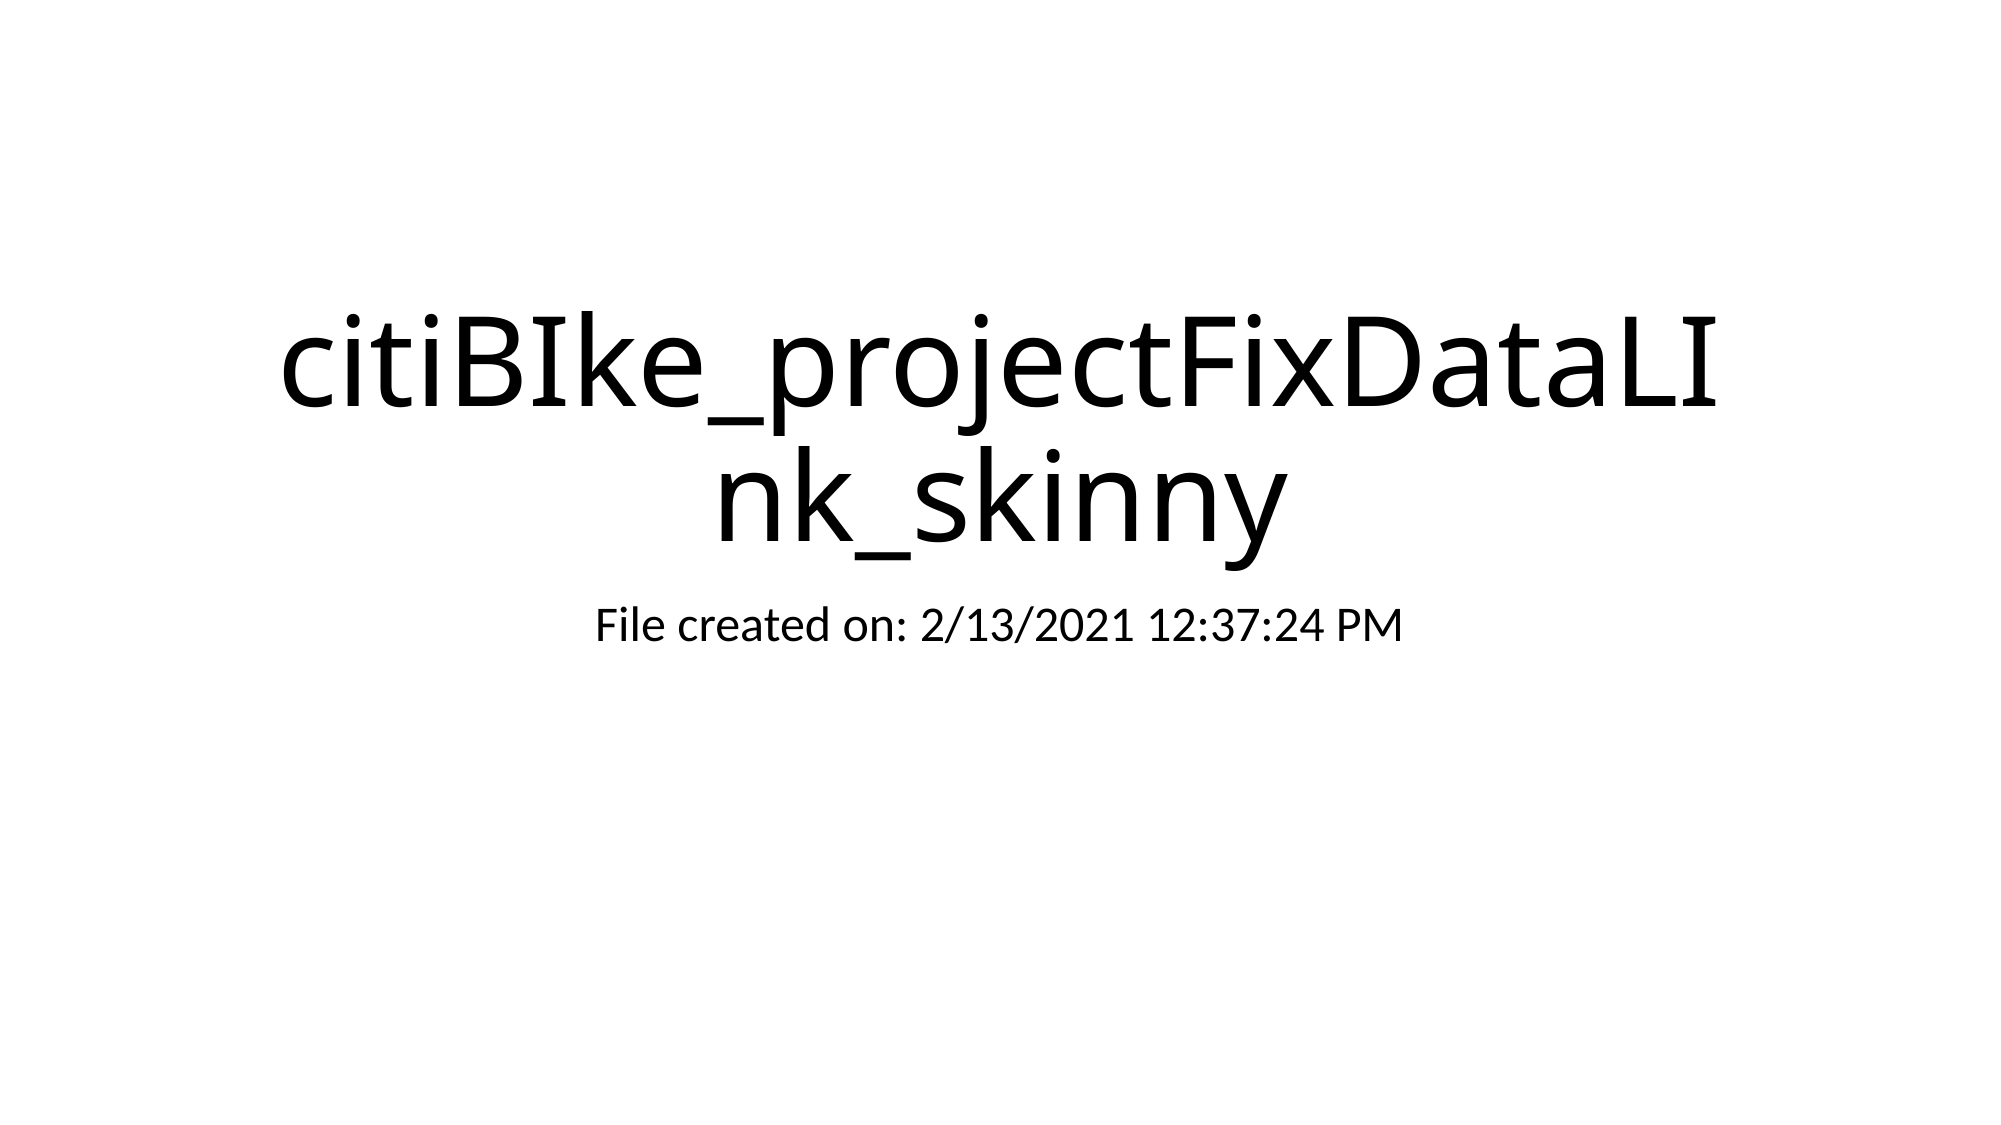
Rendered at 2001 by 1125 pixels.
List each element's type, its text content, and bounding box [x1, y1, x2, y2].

title citiBIke_projectFixDataLInk_skinny [249, 184, 1750, 576]
subtitle File created on: 2/13/2021 12:37:24 PM [249, 590, 1750, 863]
